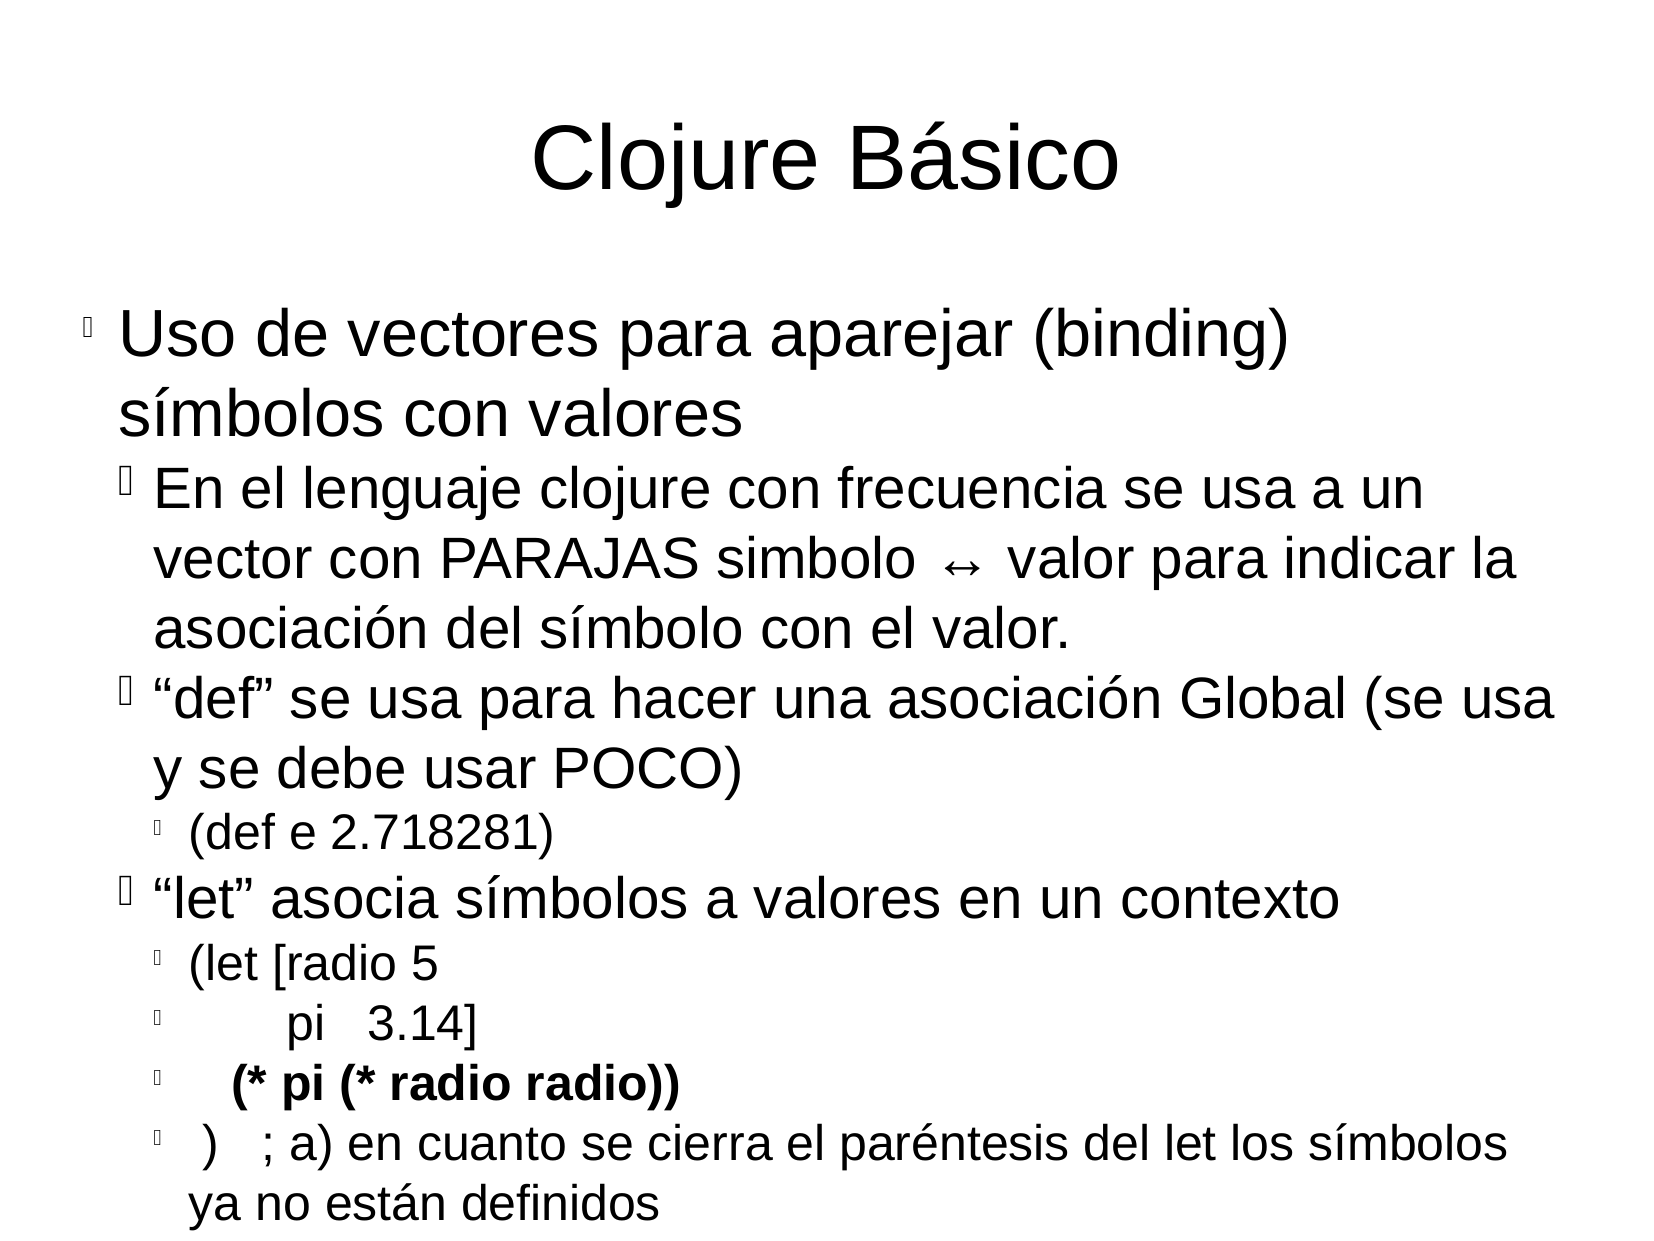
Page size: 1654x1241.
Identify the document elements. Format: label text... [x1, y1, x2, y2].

text_box Clojure Básico [82, 49, 1571, 257]
text_box Uso de vectores para aparejar (binding) símbolos con valores En el lenguaje clojure con frecuencia se usa a un vector con PARAJAS simbolo ↔ valor para indicar la asociación del símbolo con el valor. “def” se usa para hacer una asociación Global (se usa y se debe usar POCO) (def e 2.718281) “let” asocia símbolos a valores en un contexto (let [radio 5 pi 3.14] (* pi (* radio radio)) ) ; a) en cuanto se cierra el paréntesis del let los símbolos ya no están definidos ; b) el valor total de la expresión let toma la última forma ejecutada ; c) el punto y coma se usa para comentarios hasta el cambio de linea ; d) sí las estructuras se llaman formas ; e) la forma let termina “valiendo” 78.75 [82, 290, 1571, 1010]
